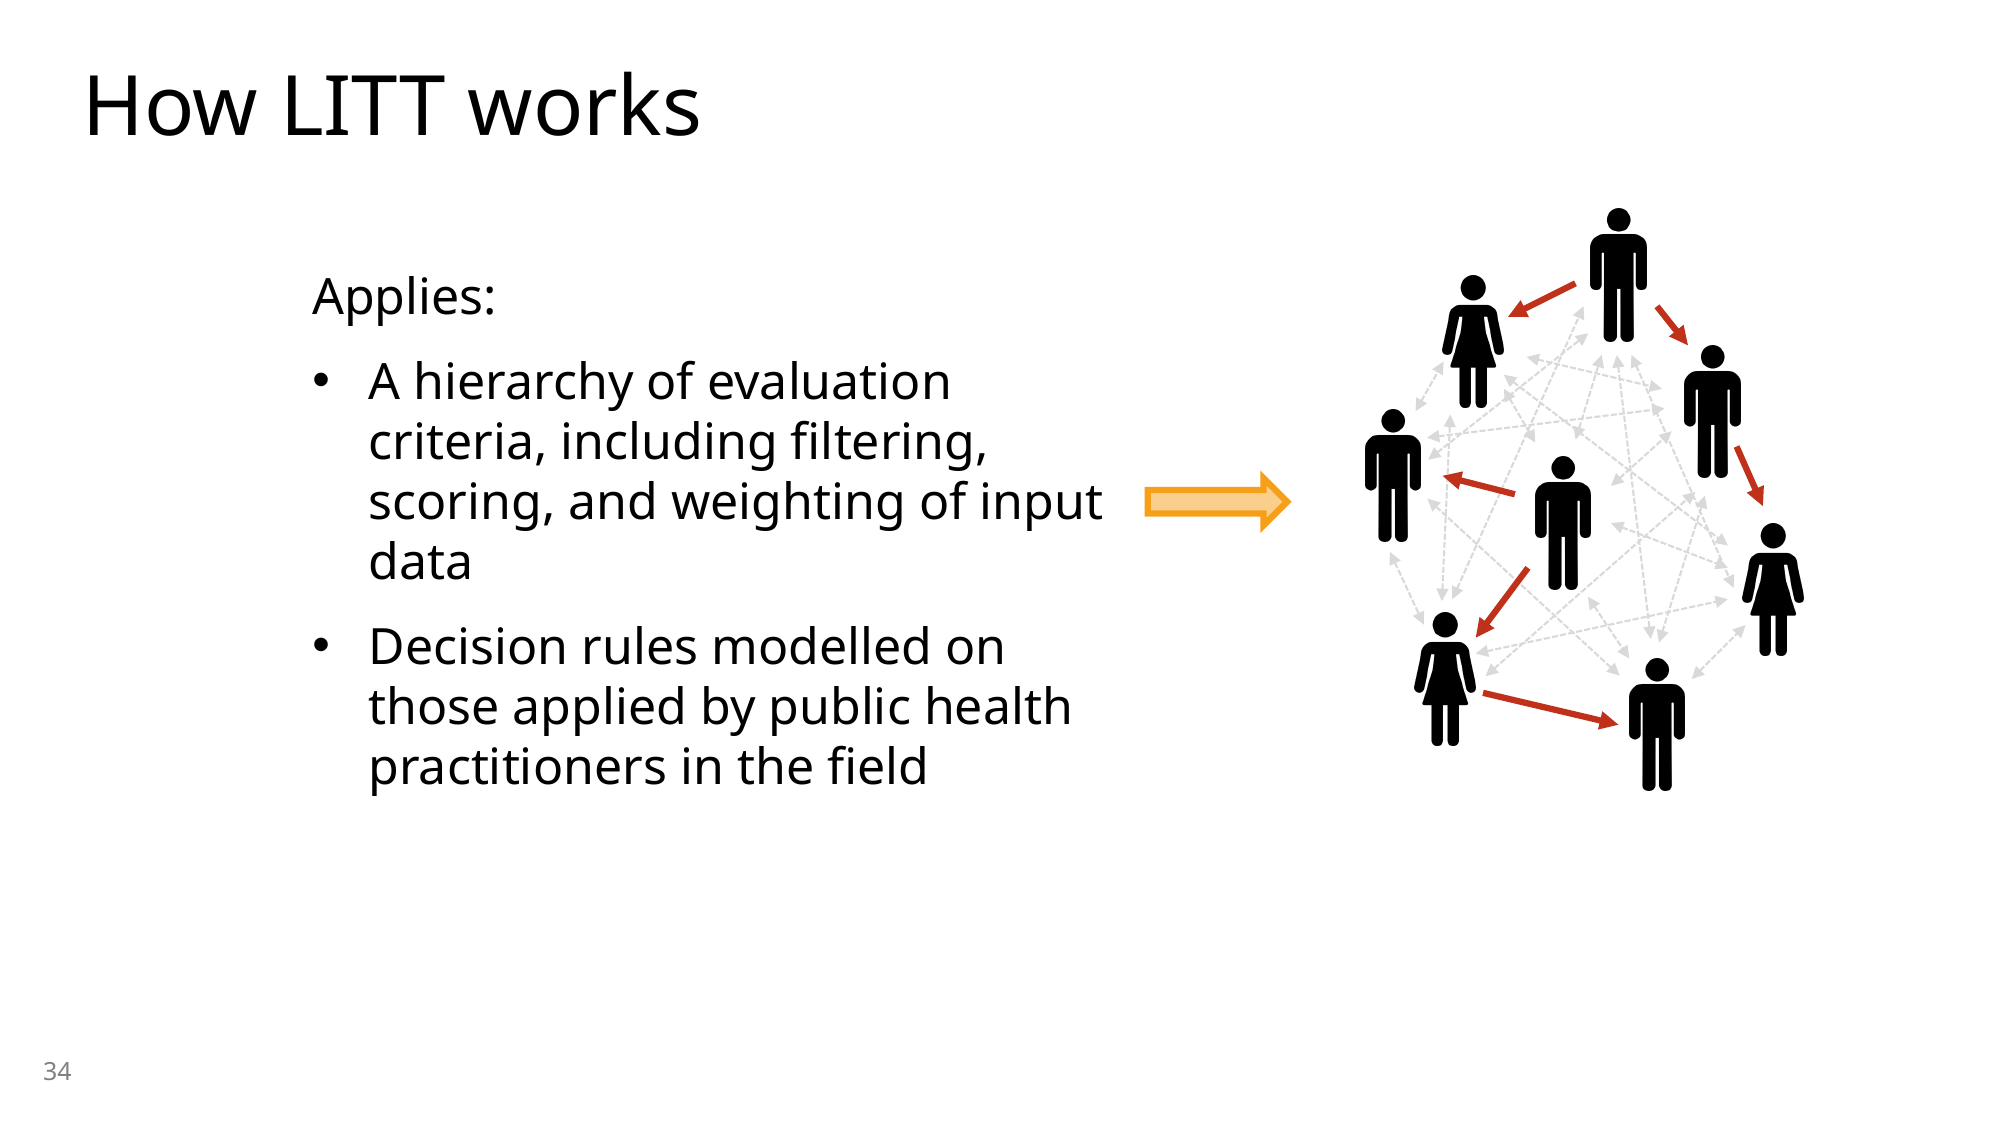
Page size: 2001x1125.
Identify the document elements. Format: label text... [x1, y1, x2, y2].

title How LITT works [67, 0, 1793, 218]
slide_number 34 [28, 1042, 479, 1103]
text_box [1365, 209, 1804, 791]
text_box [1146, 475, 1289, 528]
text_box Applies: A hierarchy of evaluation criteria, including filtering, scoring, and weighting of input data Decision rules modelled on those applied by public health practitioners in the field [297, 256, 1140, 802]
